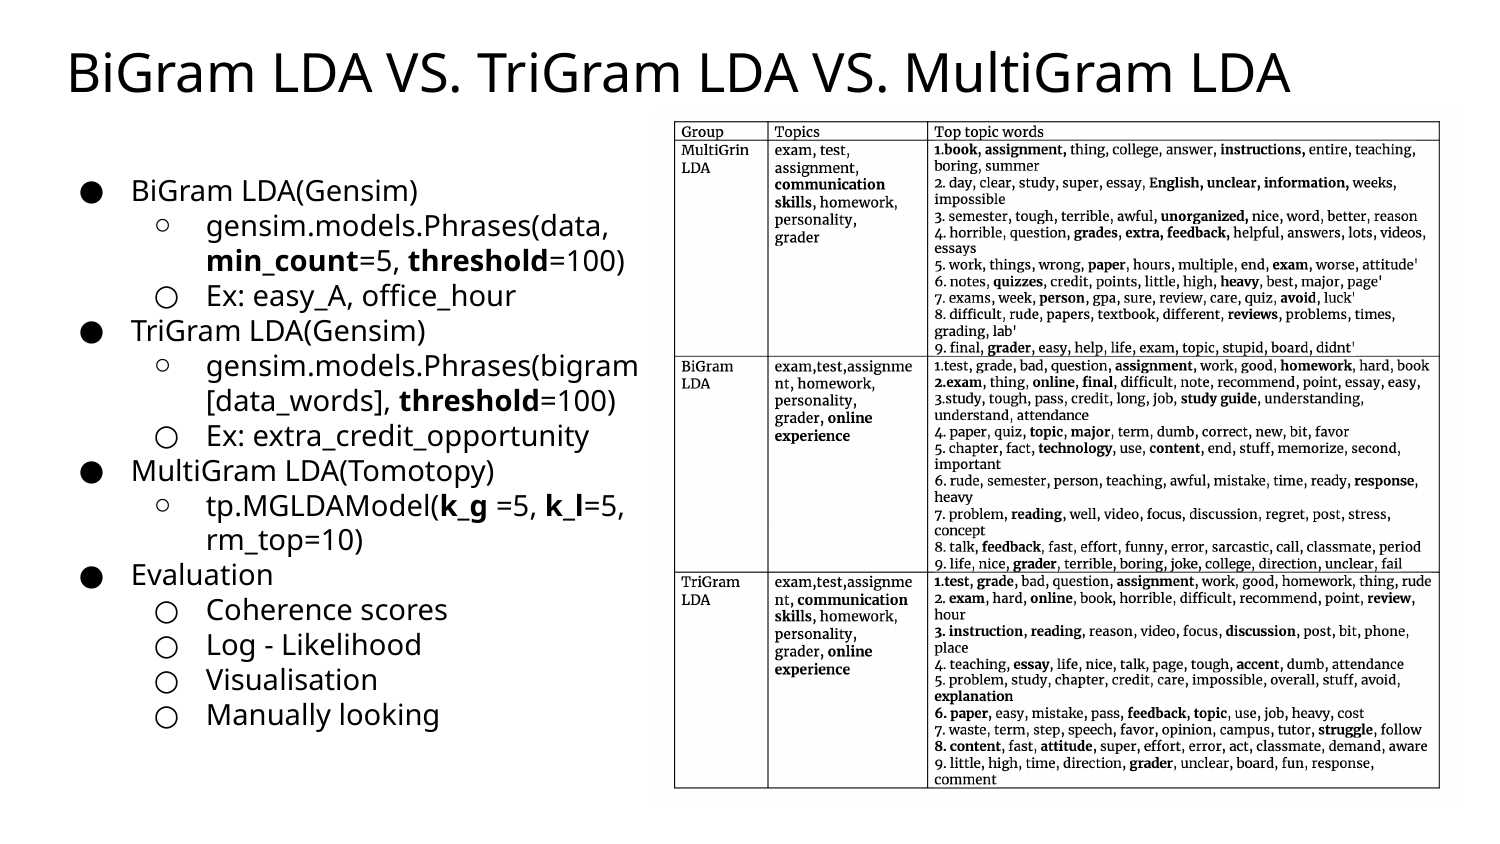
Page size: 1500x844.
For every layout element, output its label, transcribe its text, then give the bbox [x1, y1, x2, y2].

text_box [34, 37, 650, 144]
text_box BiGram LDA(Gensim) gensim.models.Phrases(data, min_count=5, threshold=100) Ex: easy_A, office_hour TriGram LDA(Gensim) gensim.models.Phrases(bigram[data_words], threshold=100) Ex: extra_credit_opportunity MultiGram LDA(Tomotopy) tp.MGLDAModel(k_g =5, k_l=5, rm_top=10) Evaluation Coherence scores Log - Likelihood Visualisation Manually looking [40, 157, 650, 786]
title BiGram LDA VS. TriGram LDA VS. MultiGram LDA [51, 23, 1449, 117]
picture [655, 108, 1462, 808]
